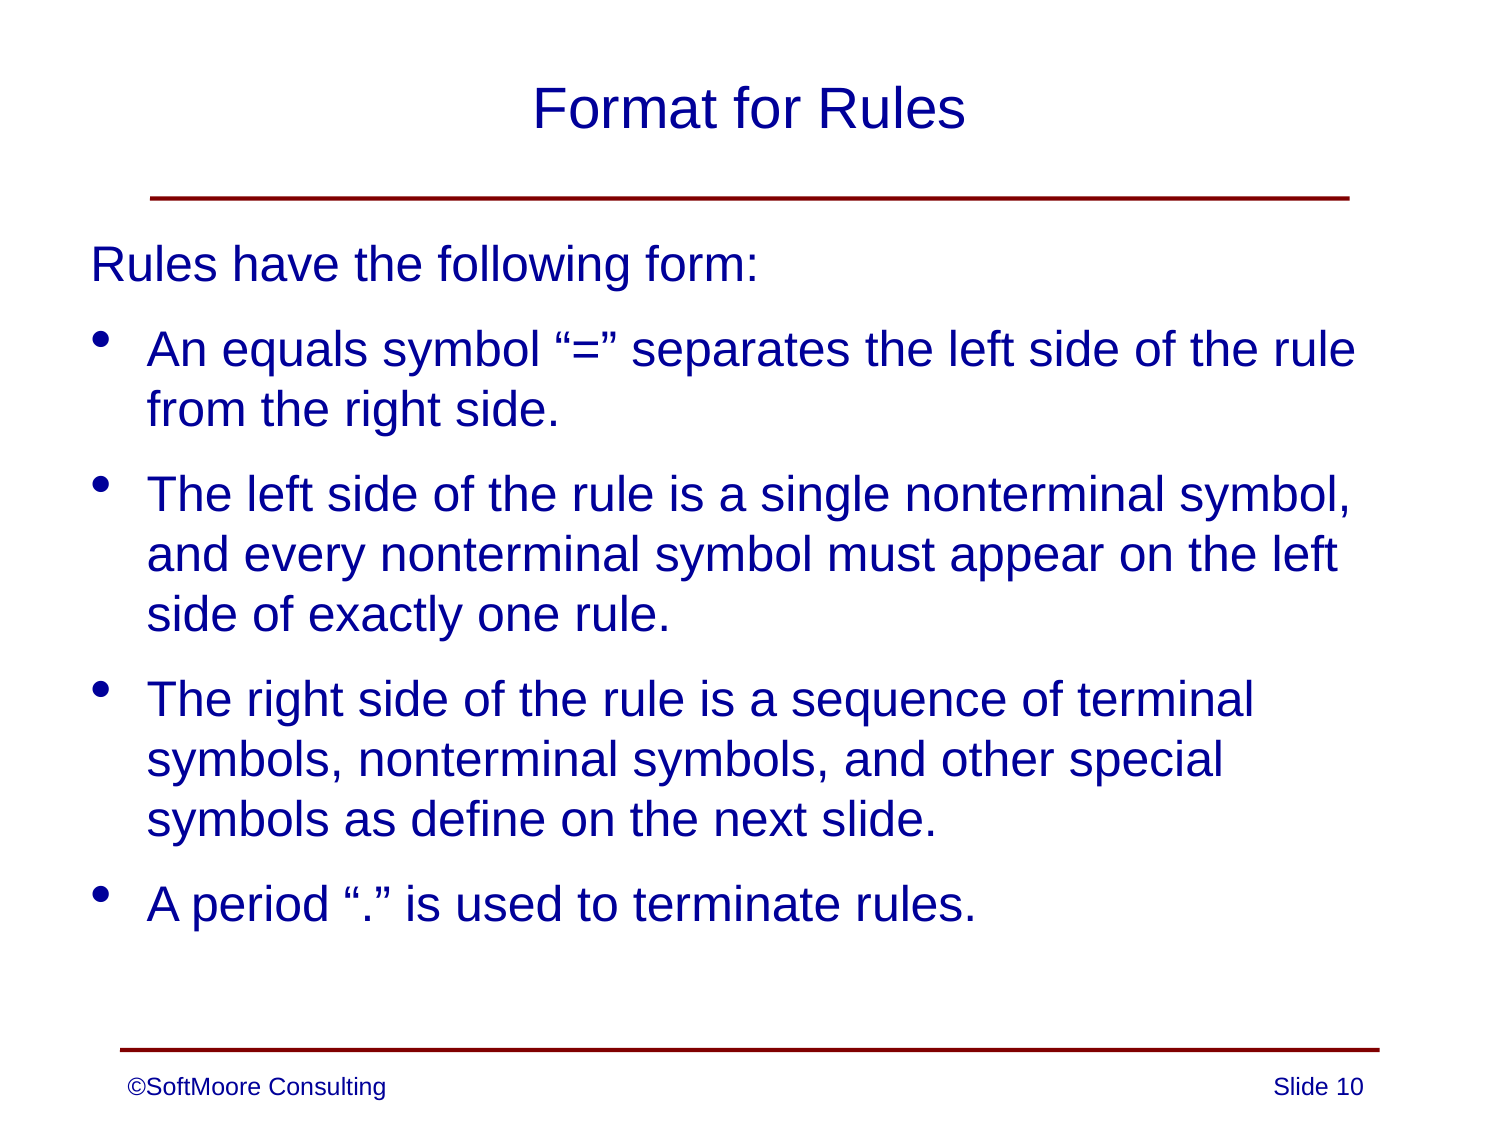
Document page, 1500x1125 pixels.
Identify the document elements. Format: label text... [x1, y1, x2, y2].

footer ©SoftMoore Consulting [111, 1061, 563, 1109]
list Rules have the following form: An equals symbol “=” separates the left side of the rule from the right side. The left side of the rule is a single nonterminal symbol, and every nonterminal symbol must appear on the left side of exactly one rule. The right side of the rule is a sequence of terminal symbols, nonterminal symbols, and other special symbols as define on the next slide. A period “.” is used to terminate rules. [74, 223, 1425, 1034]
title Format for Rules [149, 22, 1350, 188]
slide_number Slide 10 [1078, 1061, 1380, 1109]
